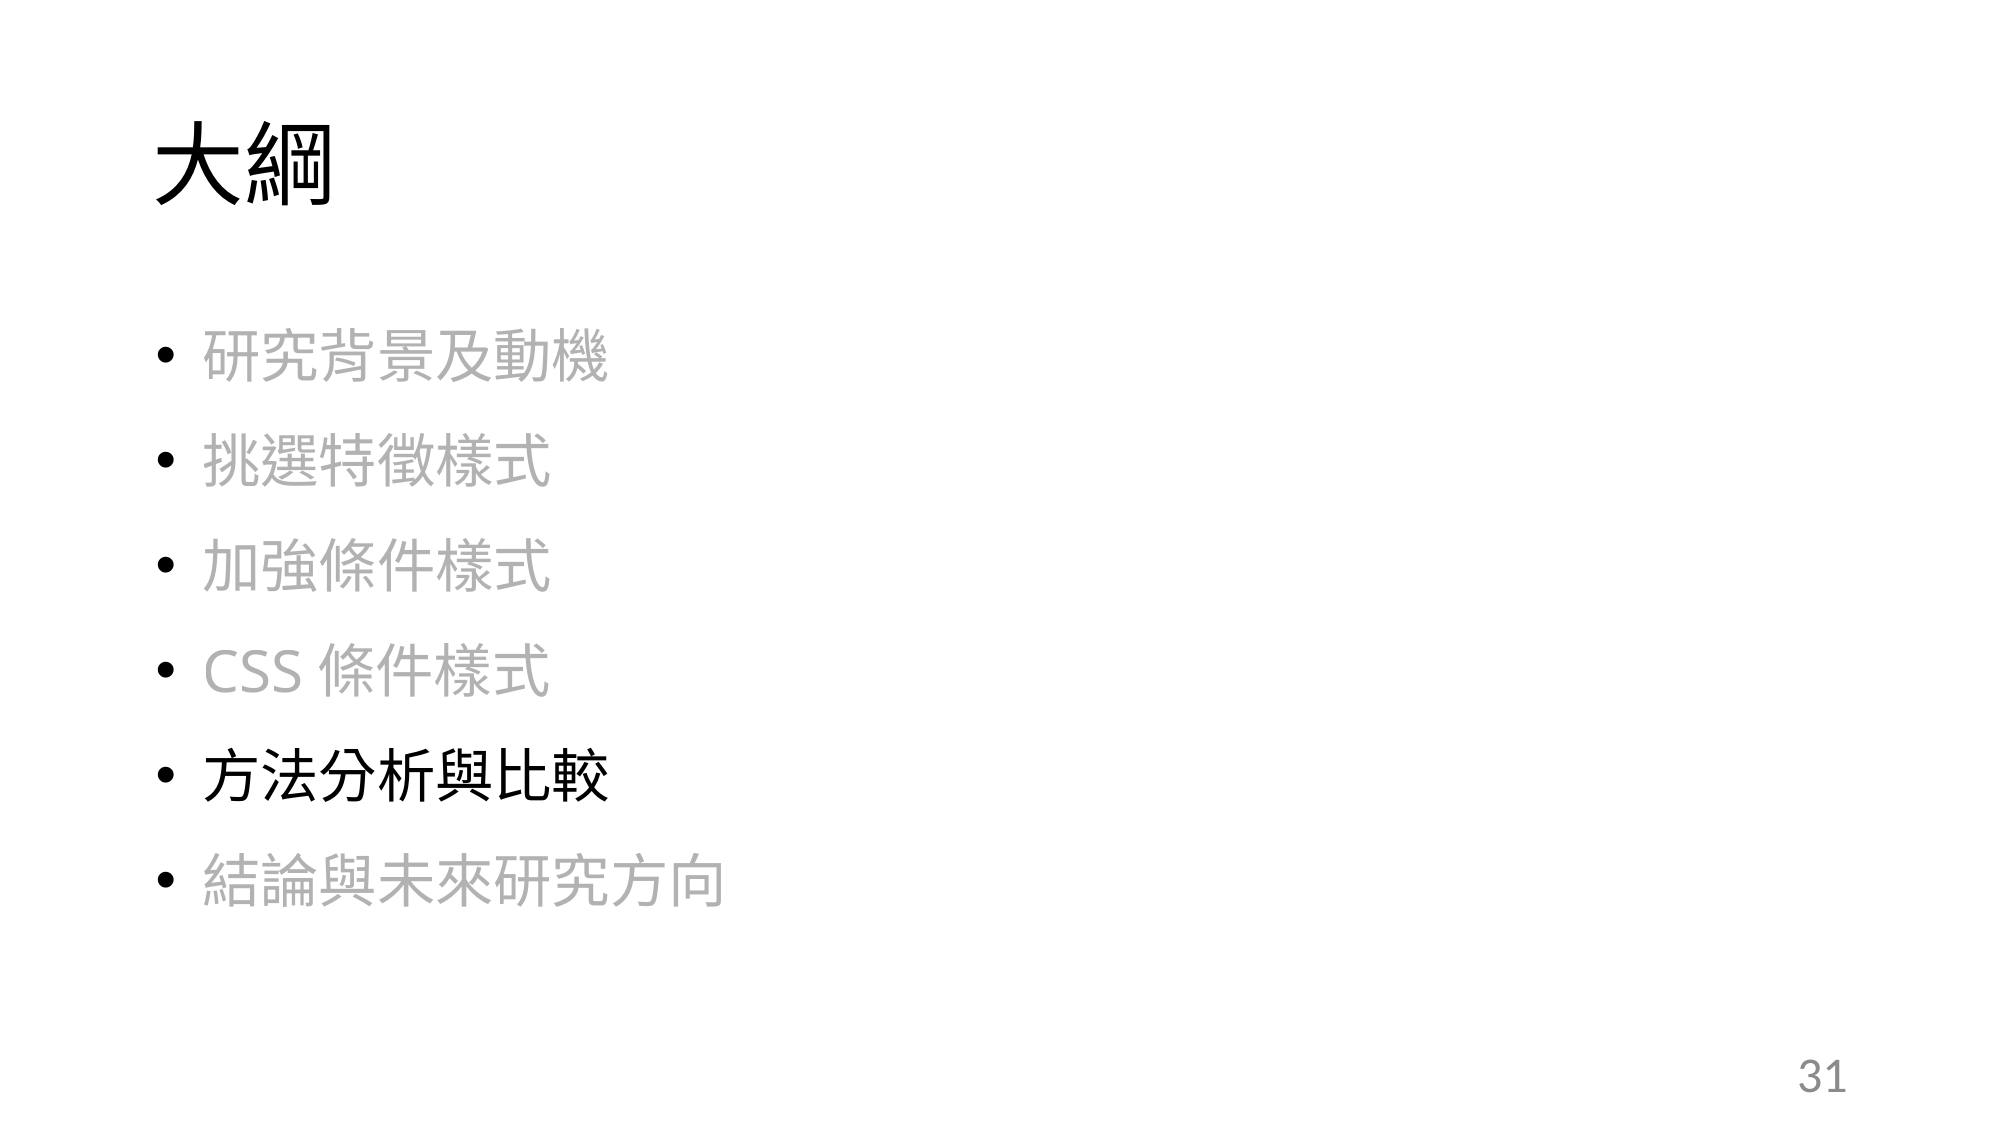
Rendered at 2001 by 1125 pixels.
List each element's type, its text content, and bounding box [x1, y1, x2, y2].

text_box 研究背景及動機 挑選特徵樣式 加強條件樣式 CSS條件樣式 方法分析與比較 結論與未來研究方向 [140, 278, 742, 922]
title 大綱 [137, 59, 1863, 278]
slide_number 31 [1412, 1042, 1863, 1103]
